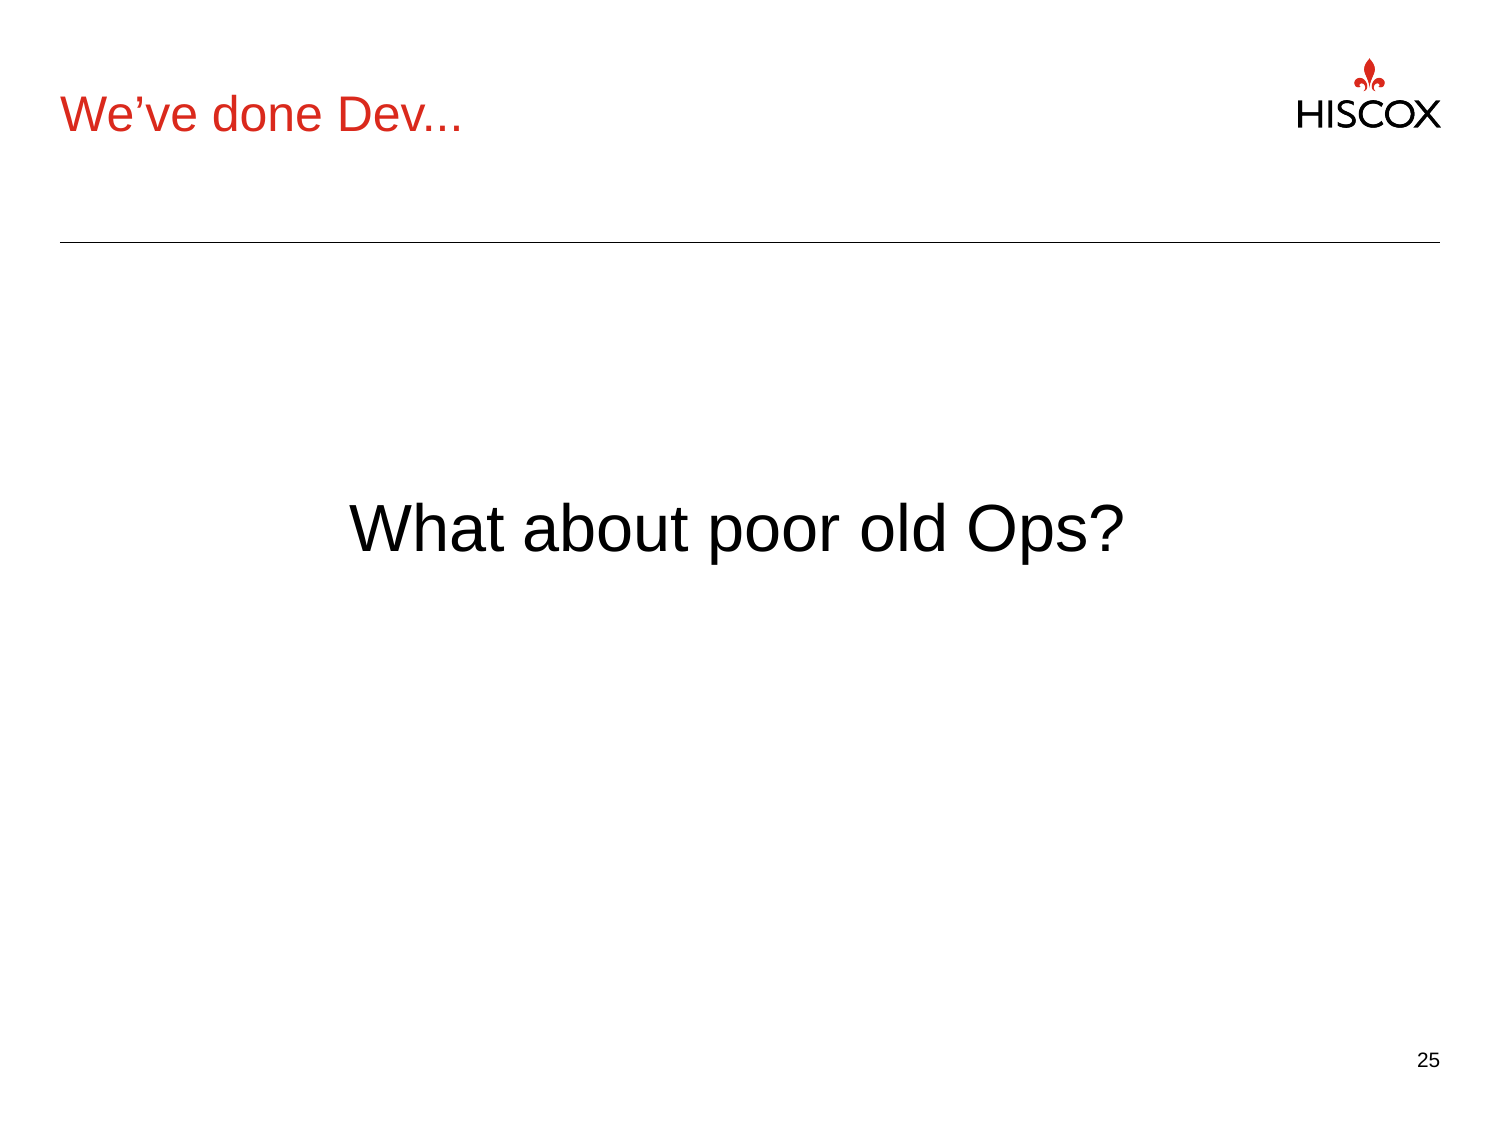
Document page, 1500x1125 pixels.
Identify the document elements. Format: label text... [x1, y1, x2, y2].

list What about poor old Ops? [164, 297, 1312, 1036]
picture [1298, 58, 1441, 128]
slide_number 25 [1376, 1050, 1441, 1081]
title We’ve done Dev... [60, 90, 1208, 223]
